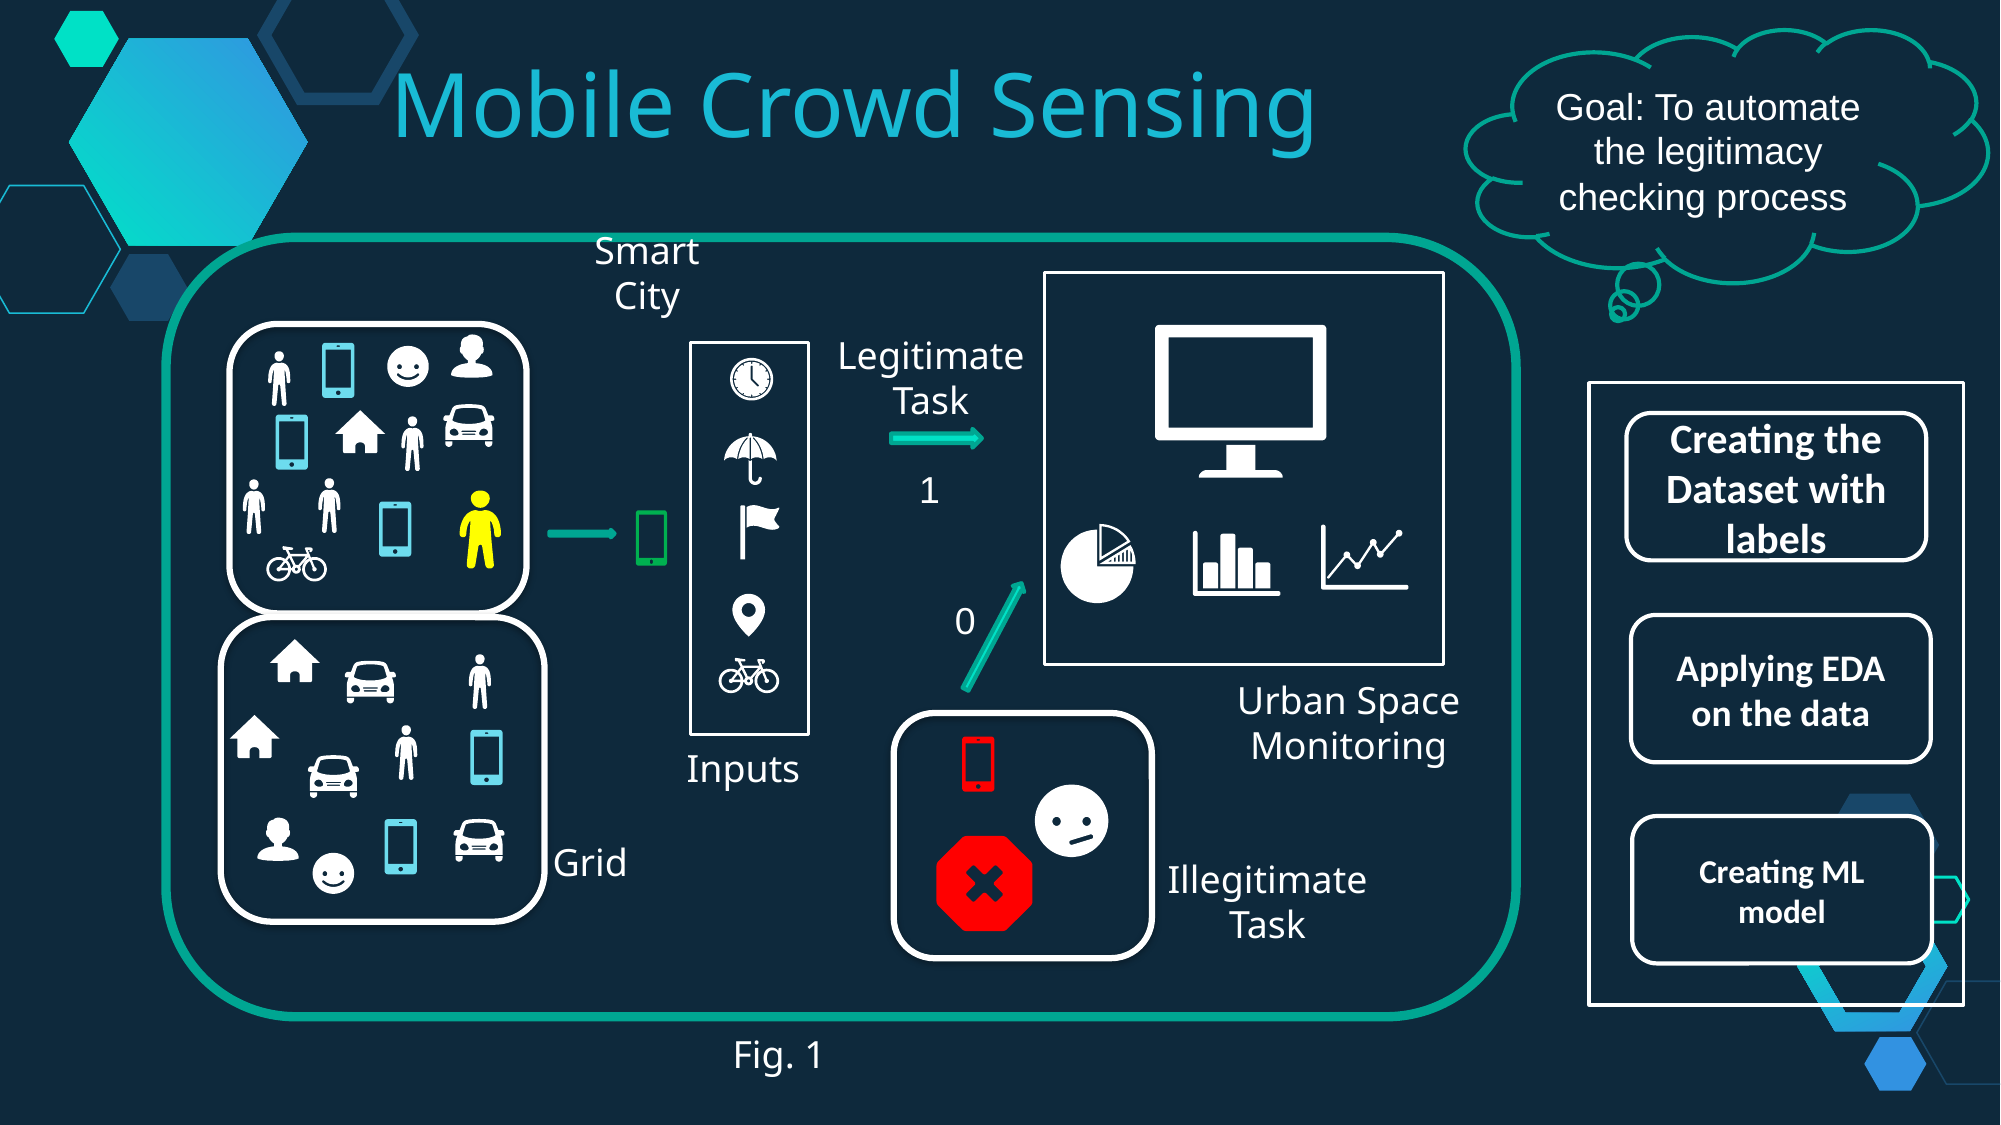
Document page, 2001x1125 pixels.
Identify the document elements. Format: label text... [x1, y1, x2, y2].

text_box Mobile Crowd Sensing [0, 50, 1580, 154]
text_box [453, 818, 505, 862]
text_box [459, 490, 502, 569]
text_box Smart City [545, 223, 749, 321]
text_box Urban Space Monitoring [1212, 673, 1485, 771]
text_box Inputs [641, 718, 846, 816]
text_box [401, 416, 424, 472]
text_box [394, 724, 418, 781]
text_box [740, 504, 780, 560]
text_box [267, 351, 291, 407]
text_box Goal: To automate the legitimacy checking process [1463, 27, 1991, 324]
text_box Illegitimate Task [1138, 852, 1397, 949]
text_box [318, 478, 341, 534]
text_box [1060, 523, 1136, 604]
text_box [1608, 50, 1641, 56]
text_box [242, 479, 266, 535]
text_box [163, 235, 1519, 1019]
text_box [1154, 324, 1327, 478]
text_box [723, 432, 777, 486]
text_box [468, 654, 492, 710]
text_box 0 [940, 589, 1021, 650]
text_box Legitimate Task [802, 328, 1060, 426]
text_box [729, 357, 774, 401]
text_box 1 [904, 458, 985, 519]
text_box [443, 403, 495, 448]
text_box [344, 660, 397, 704]
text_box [307, 754, 360, 799]
text_box Grid [488, 813, 693, 910]
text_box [1320, 524, 1409, 590]
text_box Fig. 1 [677, 1019, 881, 1103]
text_box [1587, 380, 1966, 1007]
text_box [1192, 530, 1281, 597]
